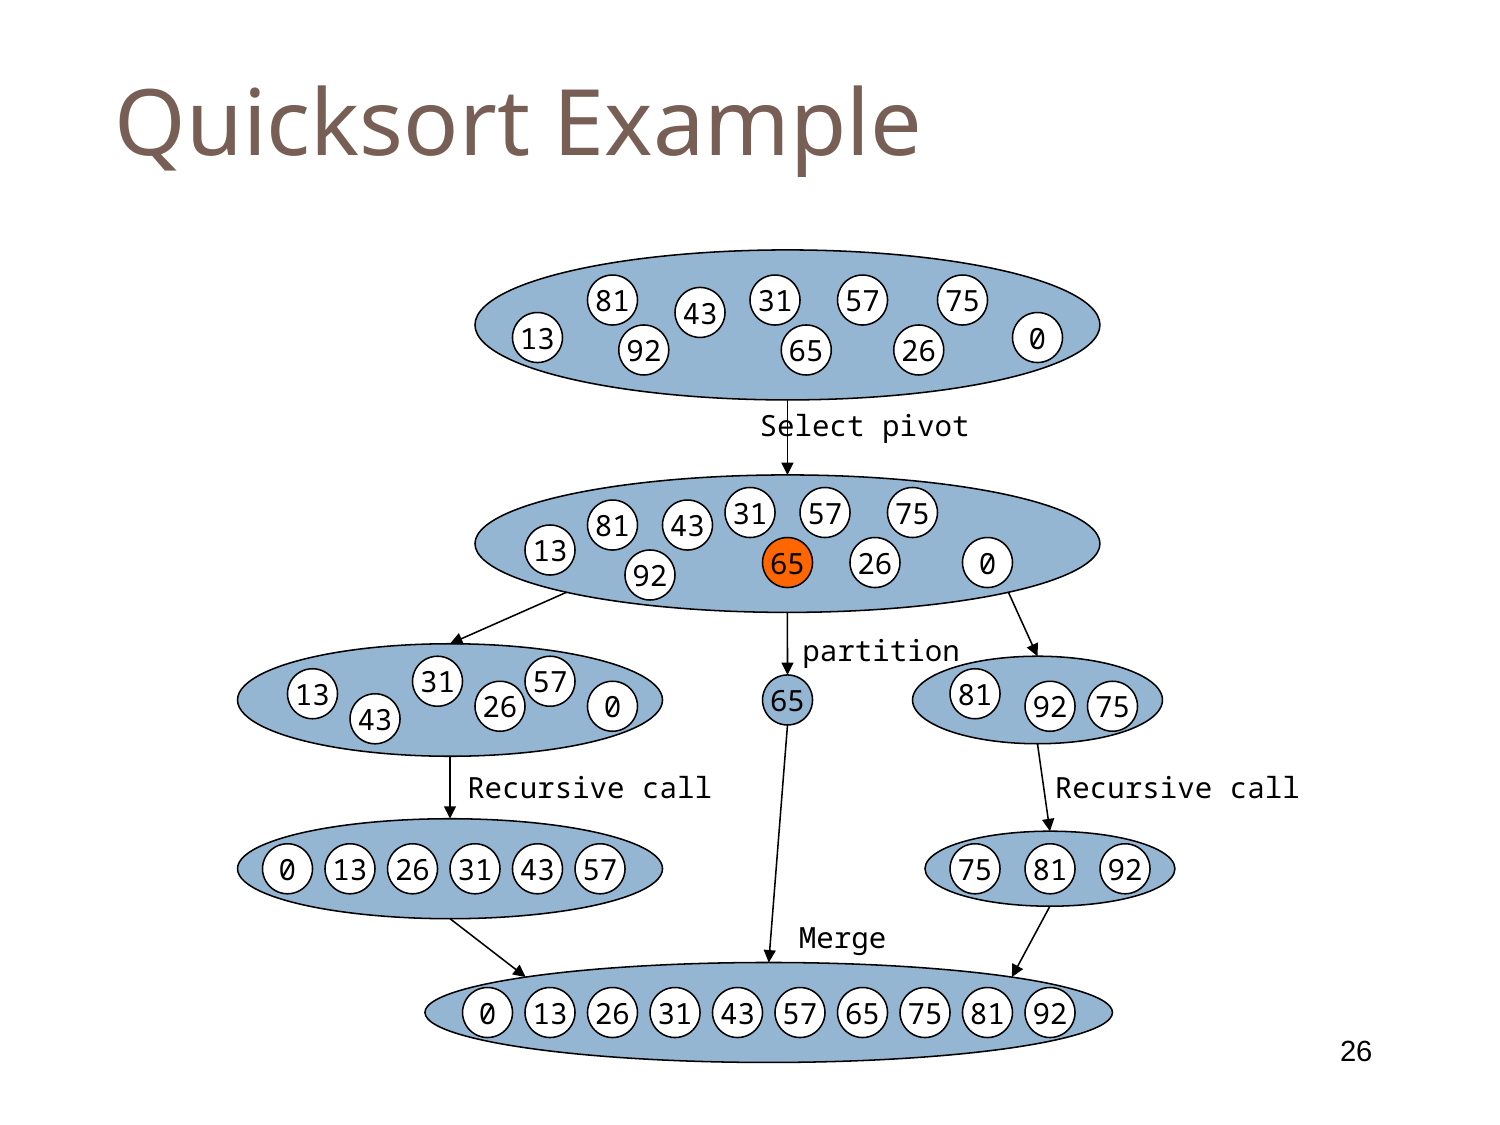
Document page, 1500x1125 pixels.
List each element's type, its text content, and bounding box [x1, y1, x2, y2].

text_box [768, 724, 788, 963]
text_box [1037, 743, 1051, 832]
text_box Select pivot [792, 410, 985, 450]
text_box [237, 643, 663, 757]
text_box [1074, 1024, 1388, 1100]
text_box [474, 249, 1101, 401]
text_box [1011, 905, 1051, 978]
text_box Recursive call [1056, 762, 1315, 813]
text_box Select pivot [744, 410, 782, 450]
title Quicksort Example [99, 37, 1438, 200]
text_box [1008, 592, 1038, 657]
text_box Recursive call [455, 762, 728, 813]
text_box [449, 918, 527, 978]
text_box [424, 962, 1113, 1063]
text_box [924, 830, 1176, 907]
text_box [912, 655, 1163, 745]
text_box partition [792, 624, 975, 675]
text_box [449, 592, 567, 645]
text_box [474, 474, 1101, 613]
text_box 65 [762, 675, 813, 725]
text_box Merge [793, 912, 901, 961]
text_box [237, 818, 663, 919]
